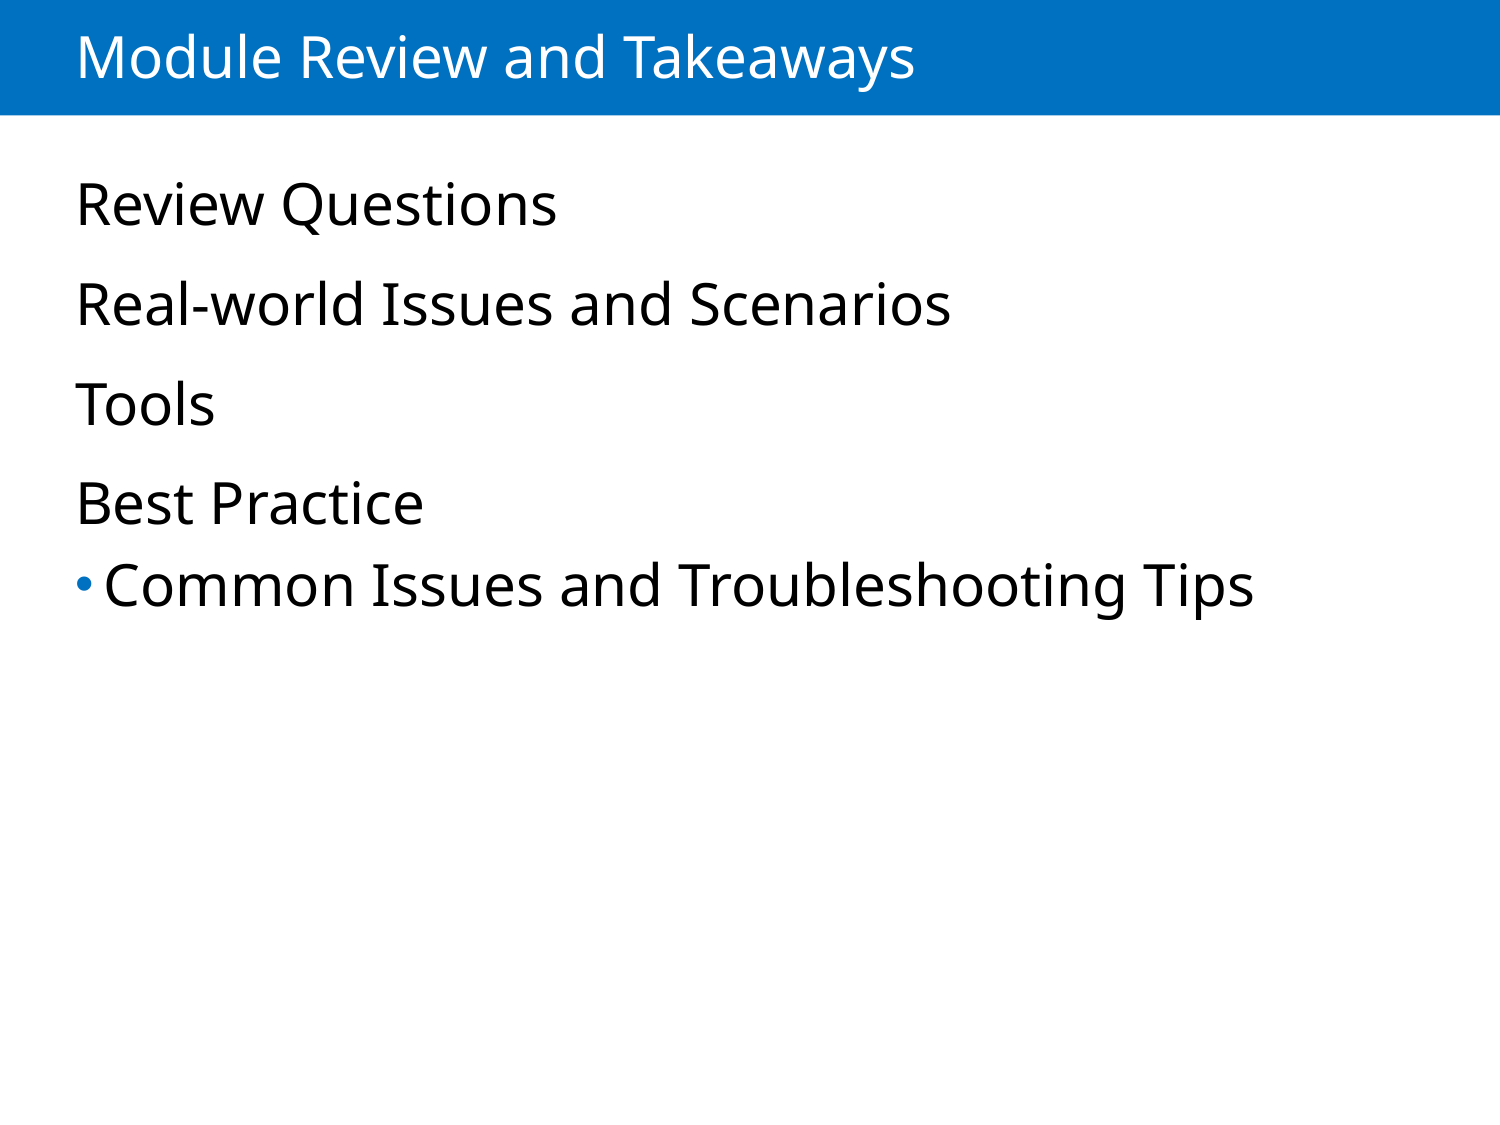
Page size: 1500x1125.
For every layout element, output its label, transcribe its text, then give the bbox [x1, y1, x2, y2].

title Module Review and Takeaways [75, 0, 1351, 122]
list Review Questions Real-world Issues and Scenarios Tools Best Practice Common Issues and Troubleshooting Tips [74, 167, 1408, 1013]
